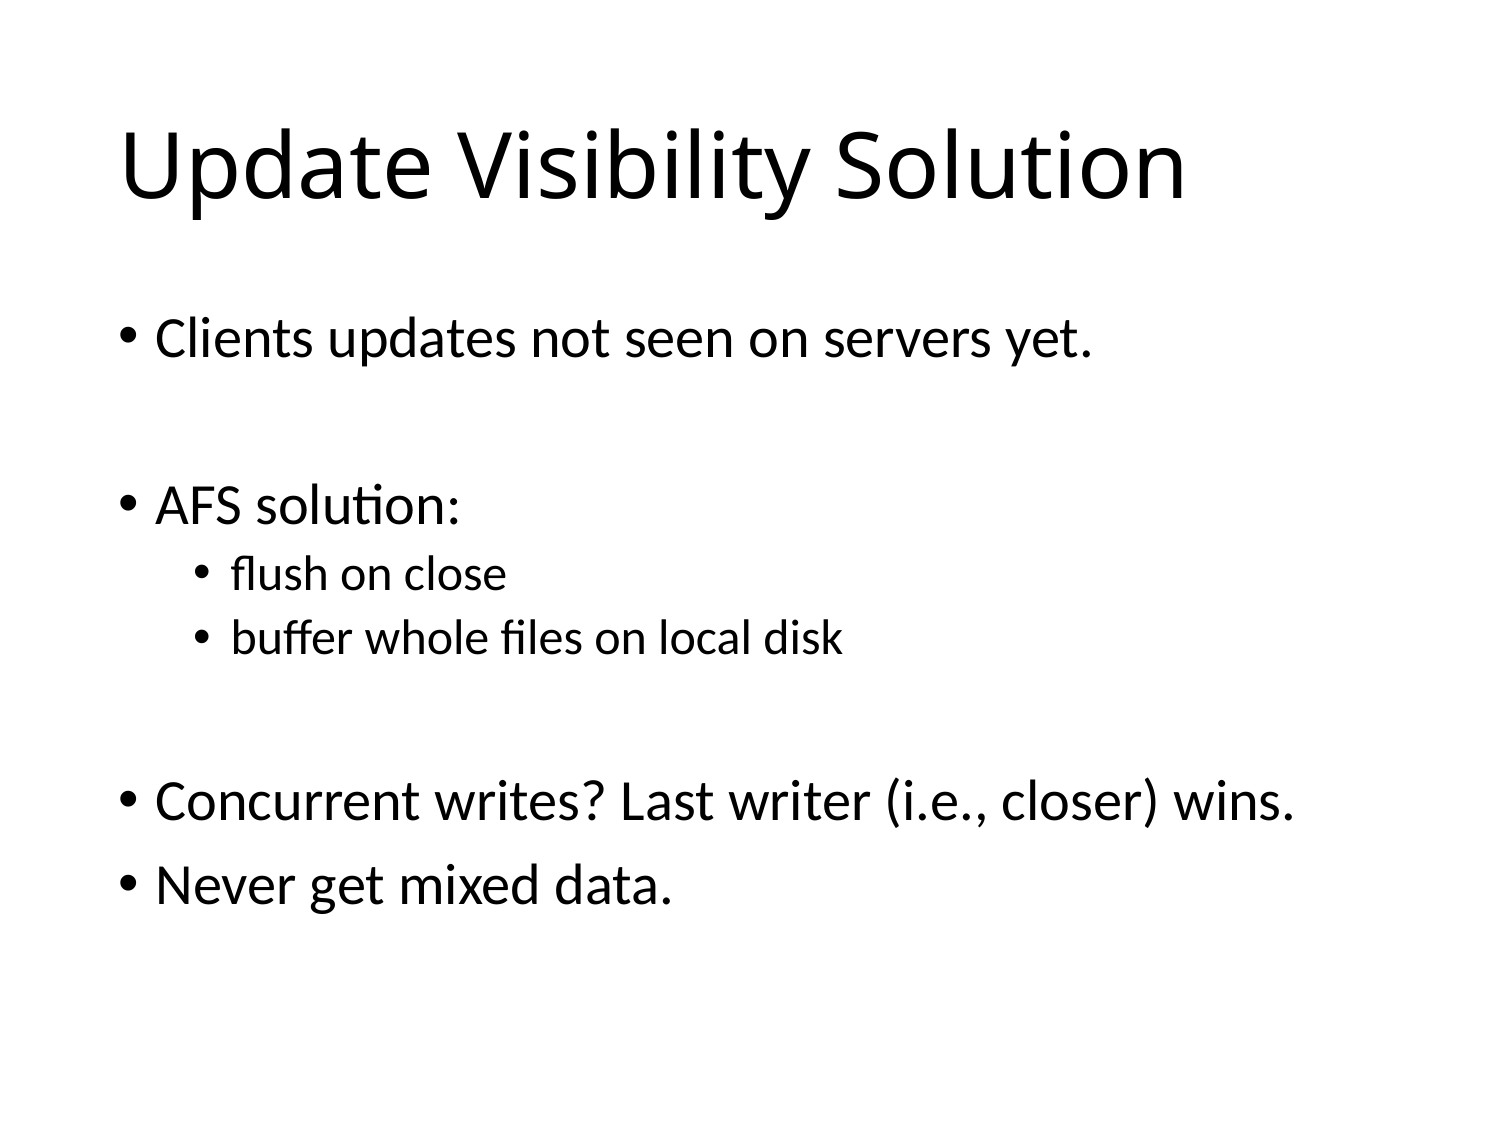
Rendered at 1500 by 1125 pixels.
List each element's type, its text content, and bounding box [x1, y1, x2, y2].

list Clients updates not seen on servers yet. AFS solution: flush on close buffer whole files on local disk Concurrent writes? Last writer (i.e., closer) wins. Never get mixed data. [103, 299, 1397, 1014]
title Update Visibility Solution [103, 59, 1397, 278]
